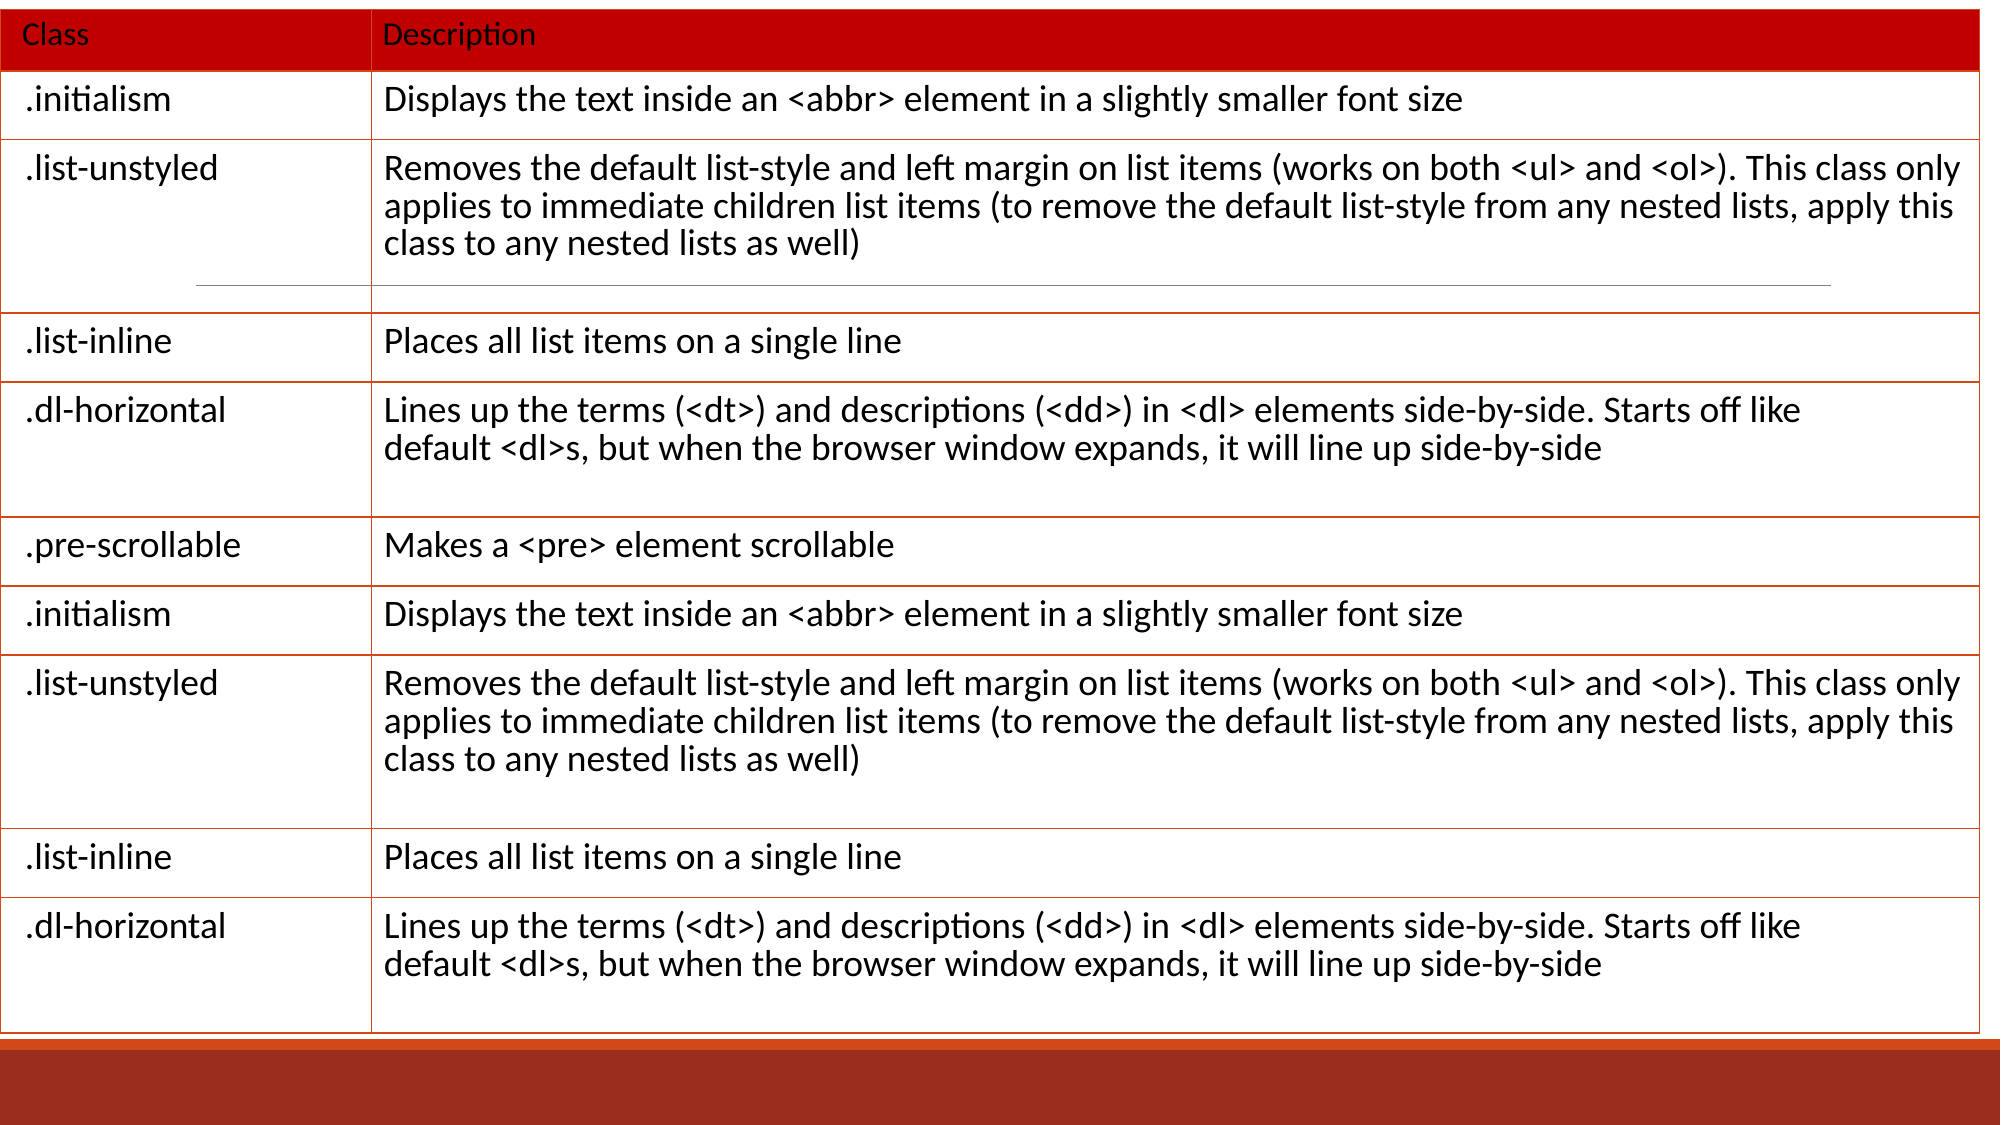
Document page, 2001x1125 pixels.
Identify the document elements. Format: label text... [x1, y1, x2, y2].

table_cell .dl-horizontal [1, 383, 371, 516]
table_cell .initialism [1, 72, 371, 139]
table_cell Makes a <pre> element scrollable [372, 518, 1979, 585]
table_cell Displays the text inside an <abbr> element in a slightly smaller font size [372, 72, 1979, 139]
table_header Class [1, 10, 371, 70]
table_cell Displays the text inside an <abbr> element in a slightly smaller font size [372, 587, 1979, 654]
table_header Description [372, 10, 1979, 70]
table_cell Removes the default list-style and left margin on list items (works on both <ul> and <ol>). This class only applies to immediate children list items (to remove the default list-style from any nested lists, apply this class to any nested lists as well) [372, 140, 1979, 312]
table_cell .dl-horizontal [1, 898, 371, 1032]
table_cell Removes the default list-style and left margin on list items (works on both <ul> and <ol>). This class only applies to immediate children list items (to remove the default list-style from any nested lists, apply this class to any nested lists as well) [372, 656, 1979, 828]
table_cell Places all list items on a single line [372, 829, 1979, 897]
table_cell Lines up the terms (<dt>) and descriptions (<dd>) in <dl> elements side-by-side. Starts off like default <dl>s, but when the browser window expands, it will line up side-by-side [372, 898, 1979, 1032]
table_cell .list-unstyled [1, 140, 371, 312]
table_cell .list-inline [1, 314, 371, 381]
table_cell .initialism [1, 587, 371, 654]
table_cell Places all list items on a single line [372, 314, 1979, 381]
table_cell .list-unstyled [1, 656, 371, 828]
table_cell Lines up the terms (<dt>) and descriptions (<dd>) in <dl> elements side-by-side. Starts off like default <dl>s, but when the browser window expands, it will line up side-by-side [372, 383, 1979, 516]
table_cell .list-inline [1, 829, 371, 897]
table_cell .pre-scrollable [1, 518, 371, 585]
